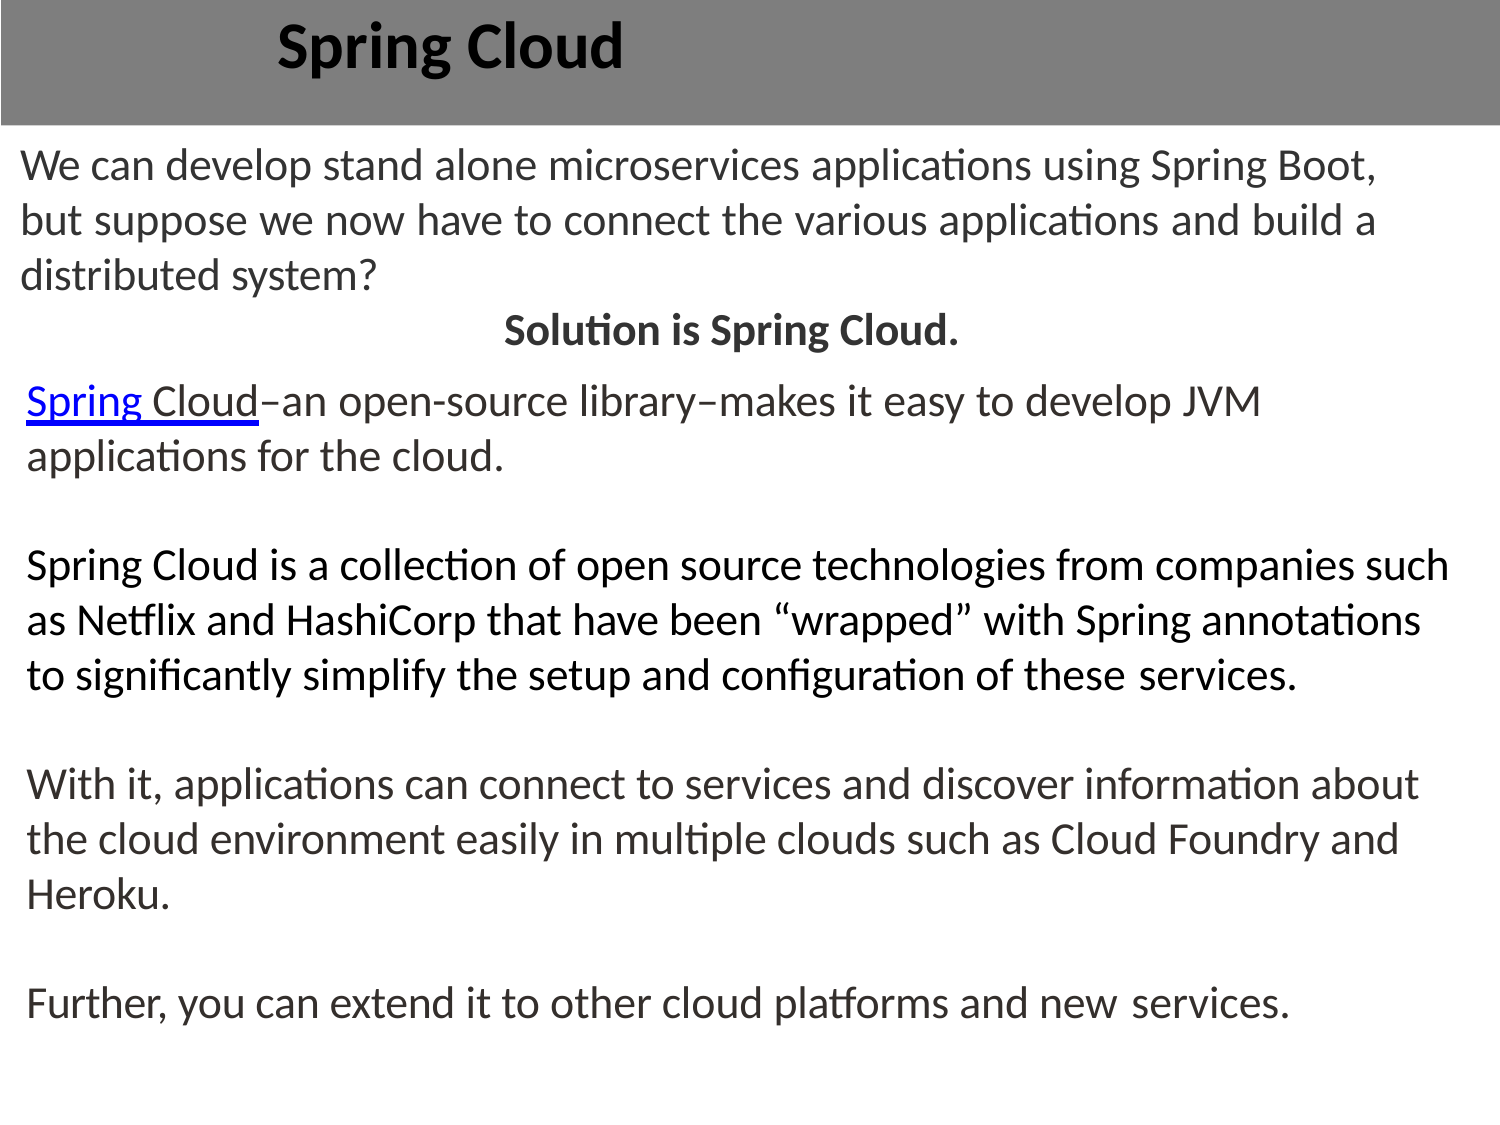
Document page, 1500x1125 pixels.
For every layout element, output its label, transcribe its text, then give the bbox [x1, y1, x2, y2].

text_box We can develop stand alone microservices applications using Spring Boot, but suppose we now have to connect the various applications and build a distributed system? Solution is Spring Cloud. Spring Cloud–an open-source library–makes it easy to develop JVM applications for the cloud. Spring Cloud is a collection of open source technologies from companies such as Netflix and HashiCorp that have been “wrapped” with Spring annotations to significantly simplify the setup and configuration of these services. With it, applications can connect to services and discover information about the cloud environment easily in multiple clouds such as Cloud Foundry and Heroku. Further, you can extend it to other cloud platforms and new services. [17, 132, 1467, 1028]
text_box [994, 0, 1500, 126]
text_box [1, 0, 275, 126]
title Spring Cloud [275, 0, 994, 132]
